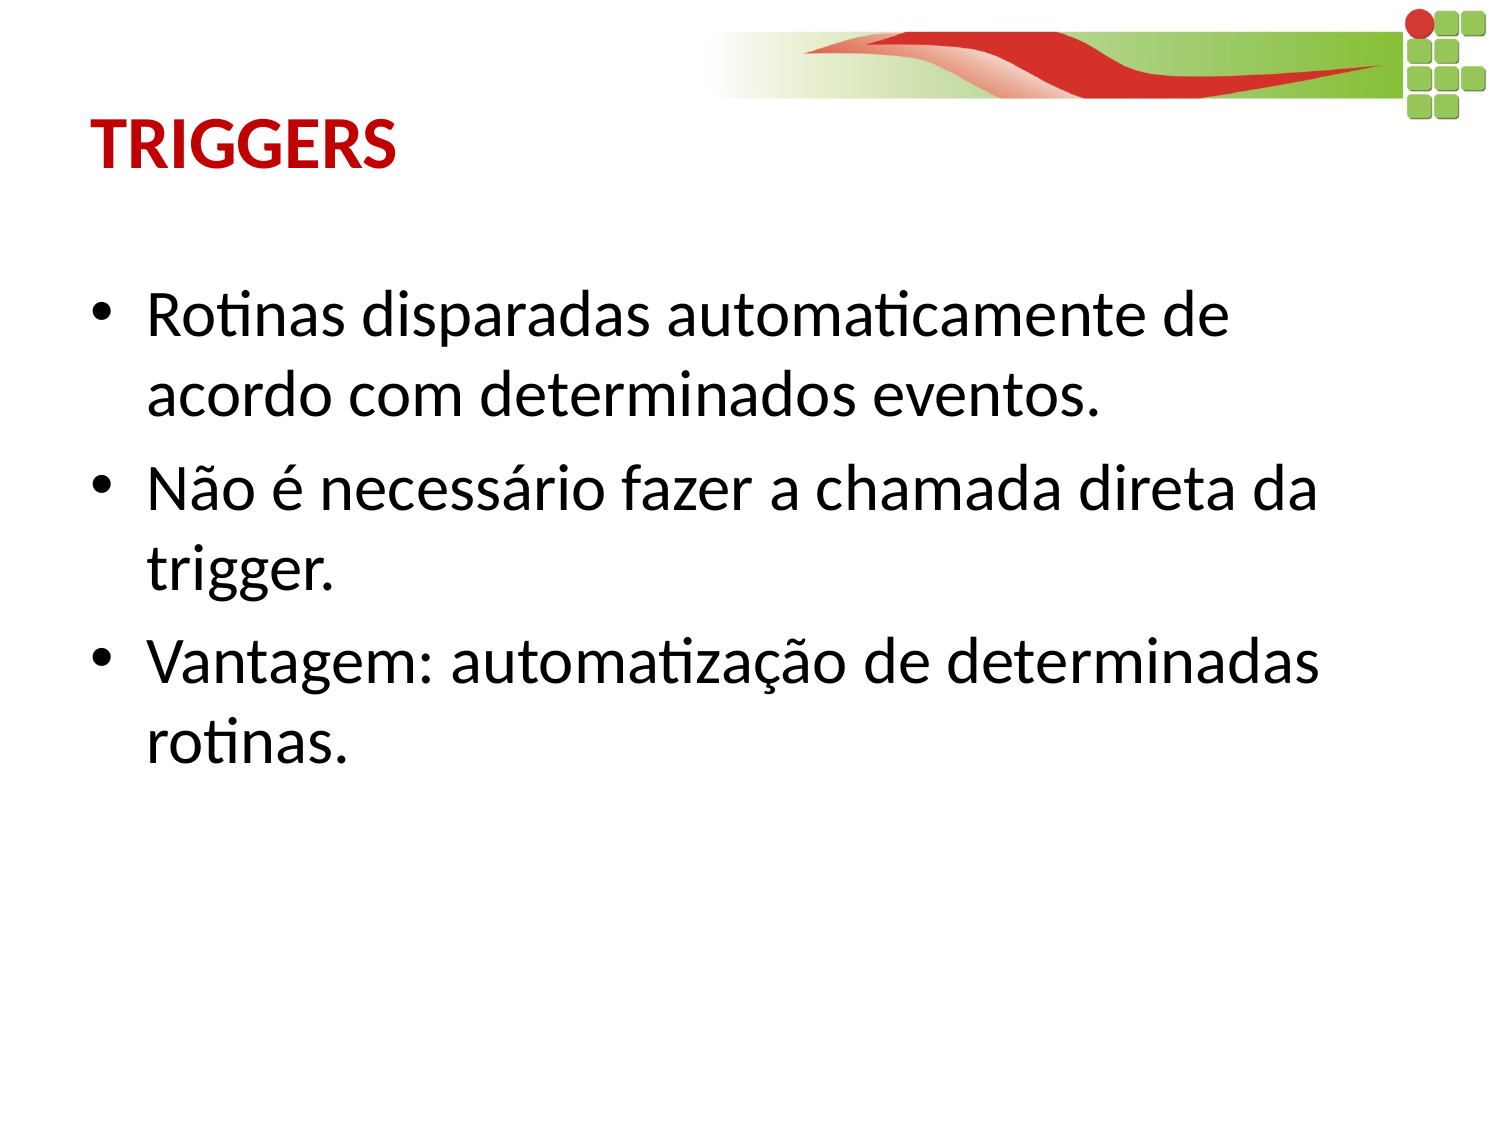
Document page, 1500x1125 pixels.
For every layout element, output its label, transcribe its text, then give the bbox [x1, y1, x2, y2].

title TRIGGERS [75, 45, 1425, 233]
list Rotinas disparadas automaticamente de acordo com determinados eventos. Não é necessário fazer a chamada direta da trigger. Vantagem: automatização de determinadas rotinas. [75, 262, 1425, 1005]
picture [703, 6, 1489, 122]
